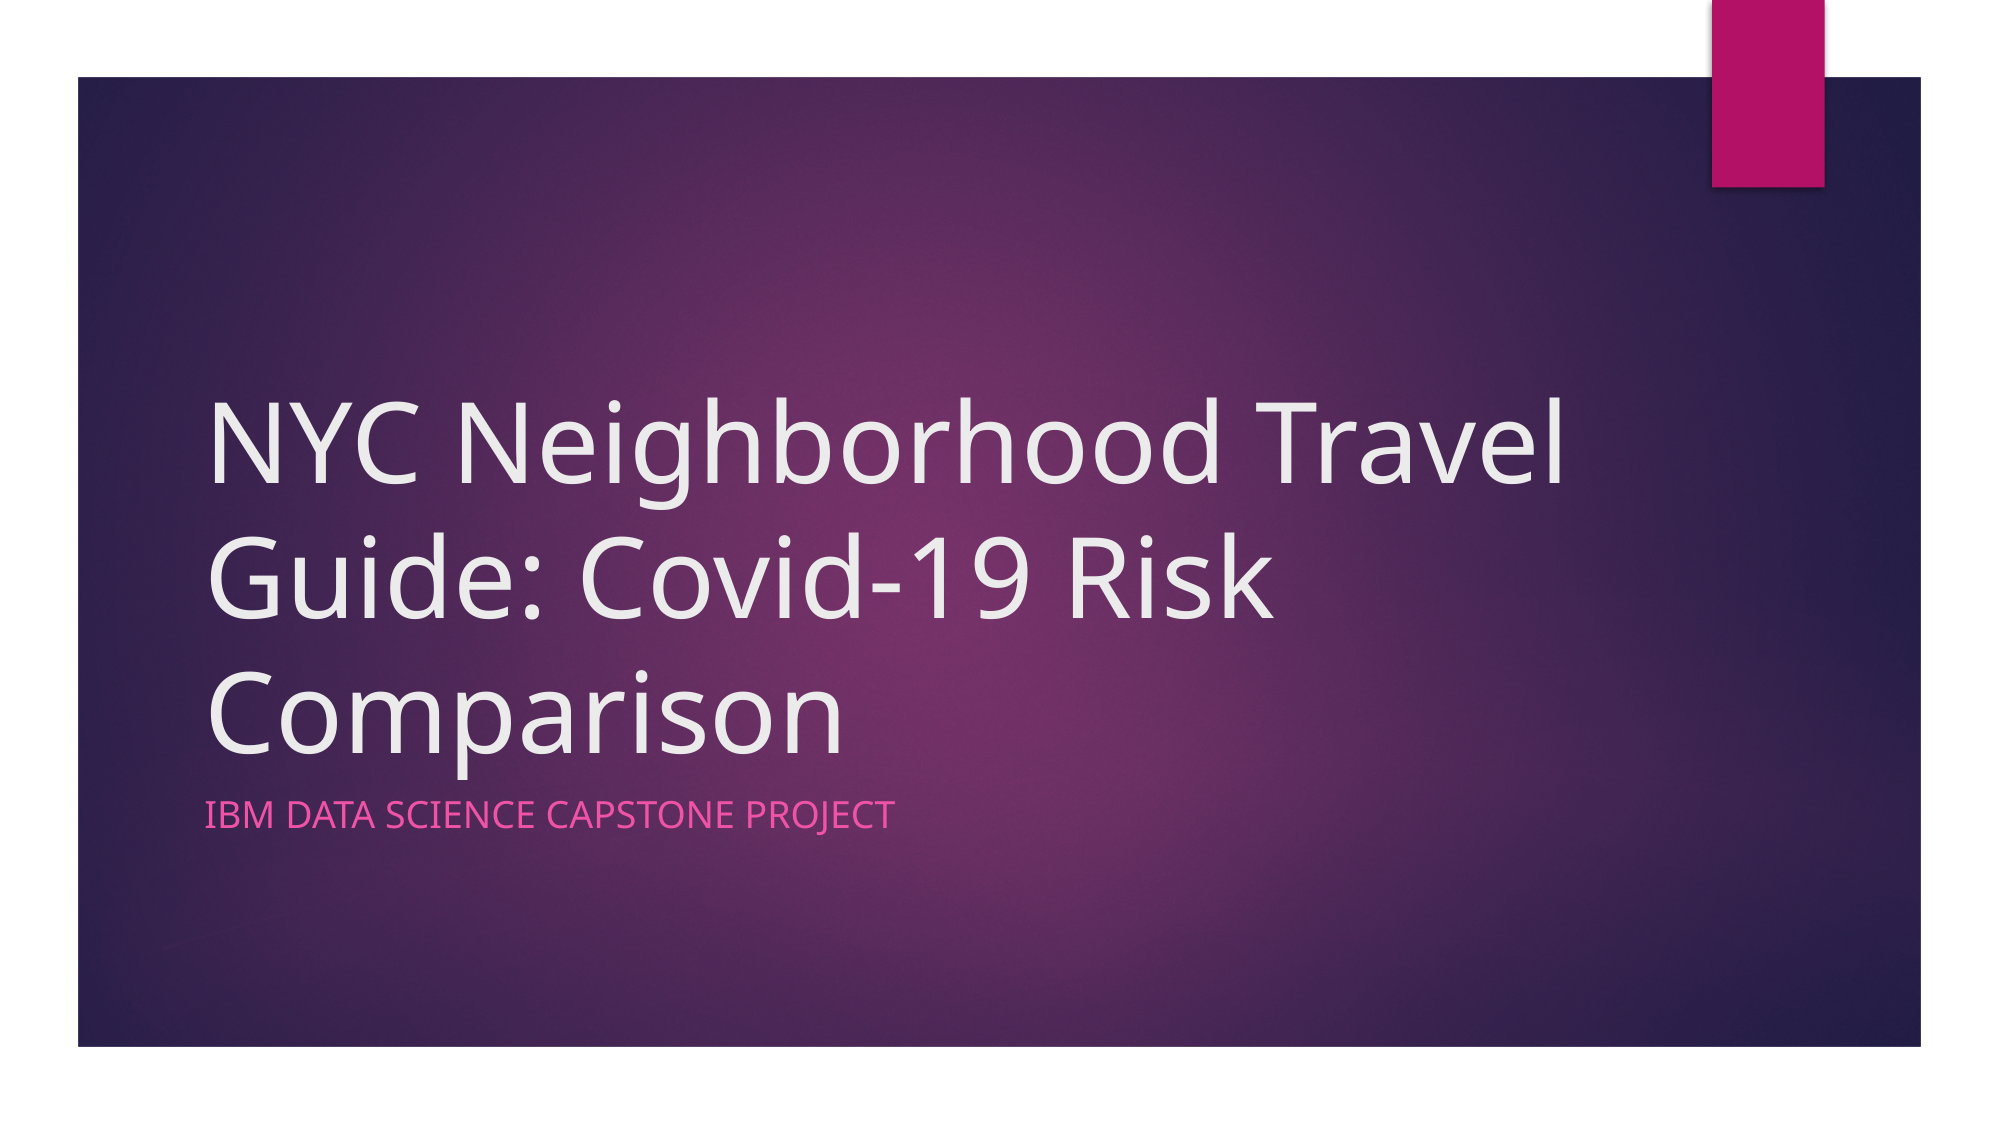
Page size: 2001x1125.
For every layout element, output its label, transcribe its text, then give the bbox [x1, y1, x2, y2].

subtitle IBM Data science capstone project [189, 783, 1638, 925]
title NYC Neighborhood Travel Guide: Covid-19 Risk Comparison [189, 227, 1638, 783]
